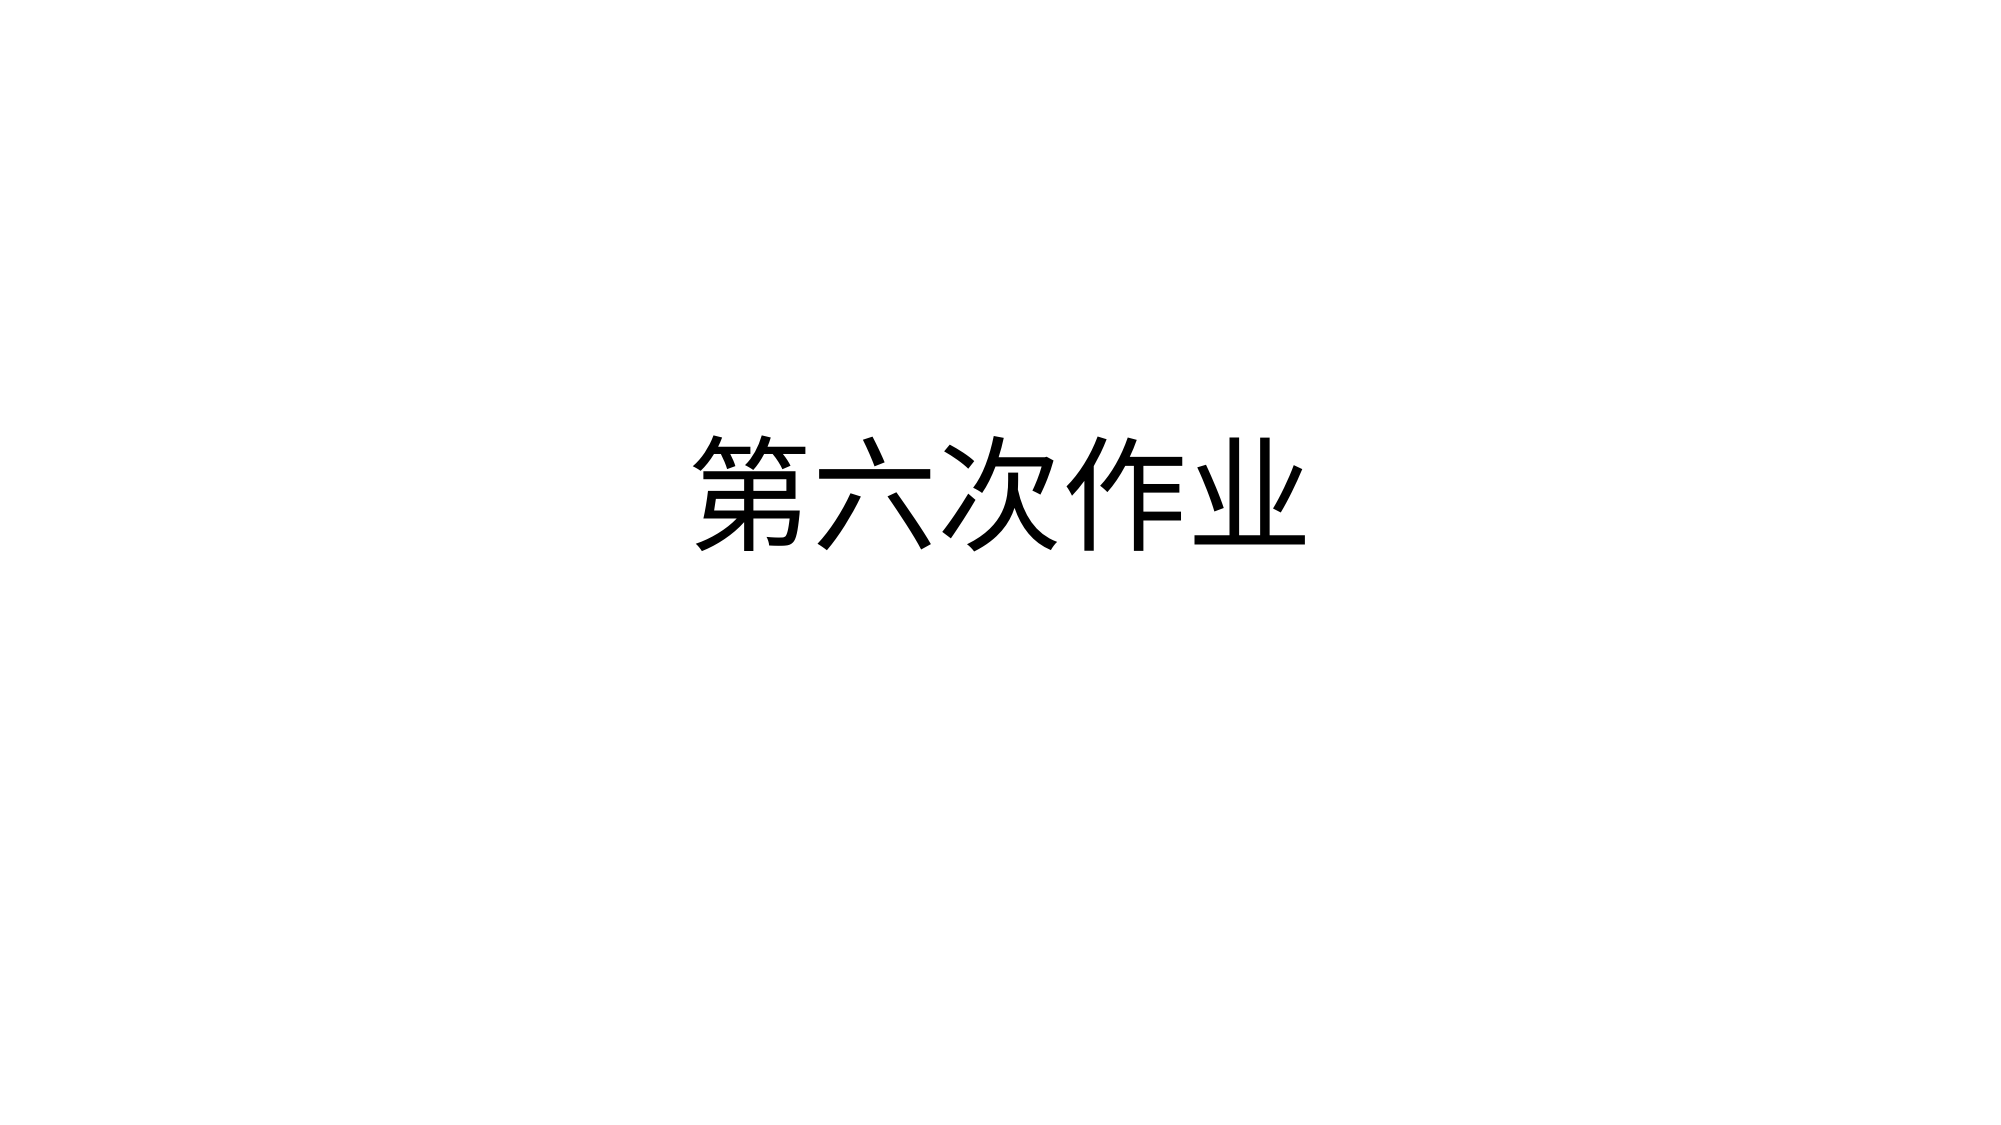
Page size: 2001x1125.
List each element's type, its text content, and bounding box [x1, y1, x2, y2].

title 第六次作业 [249, 184, 1750, 576]
